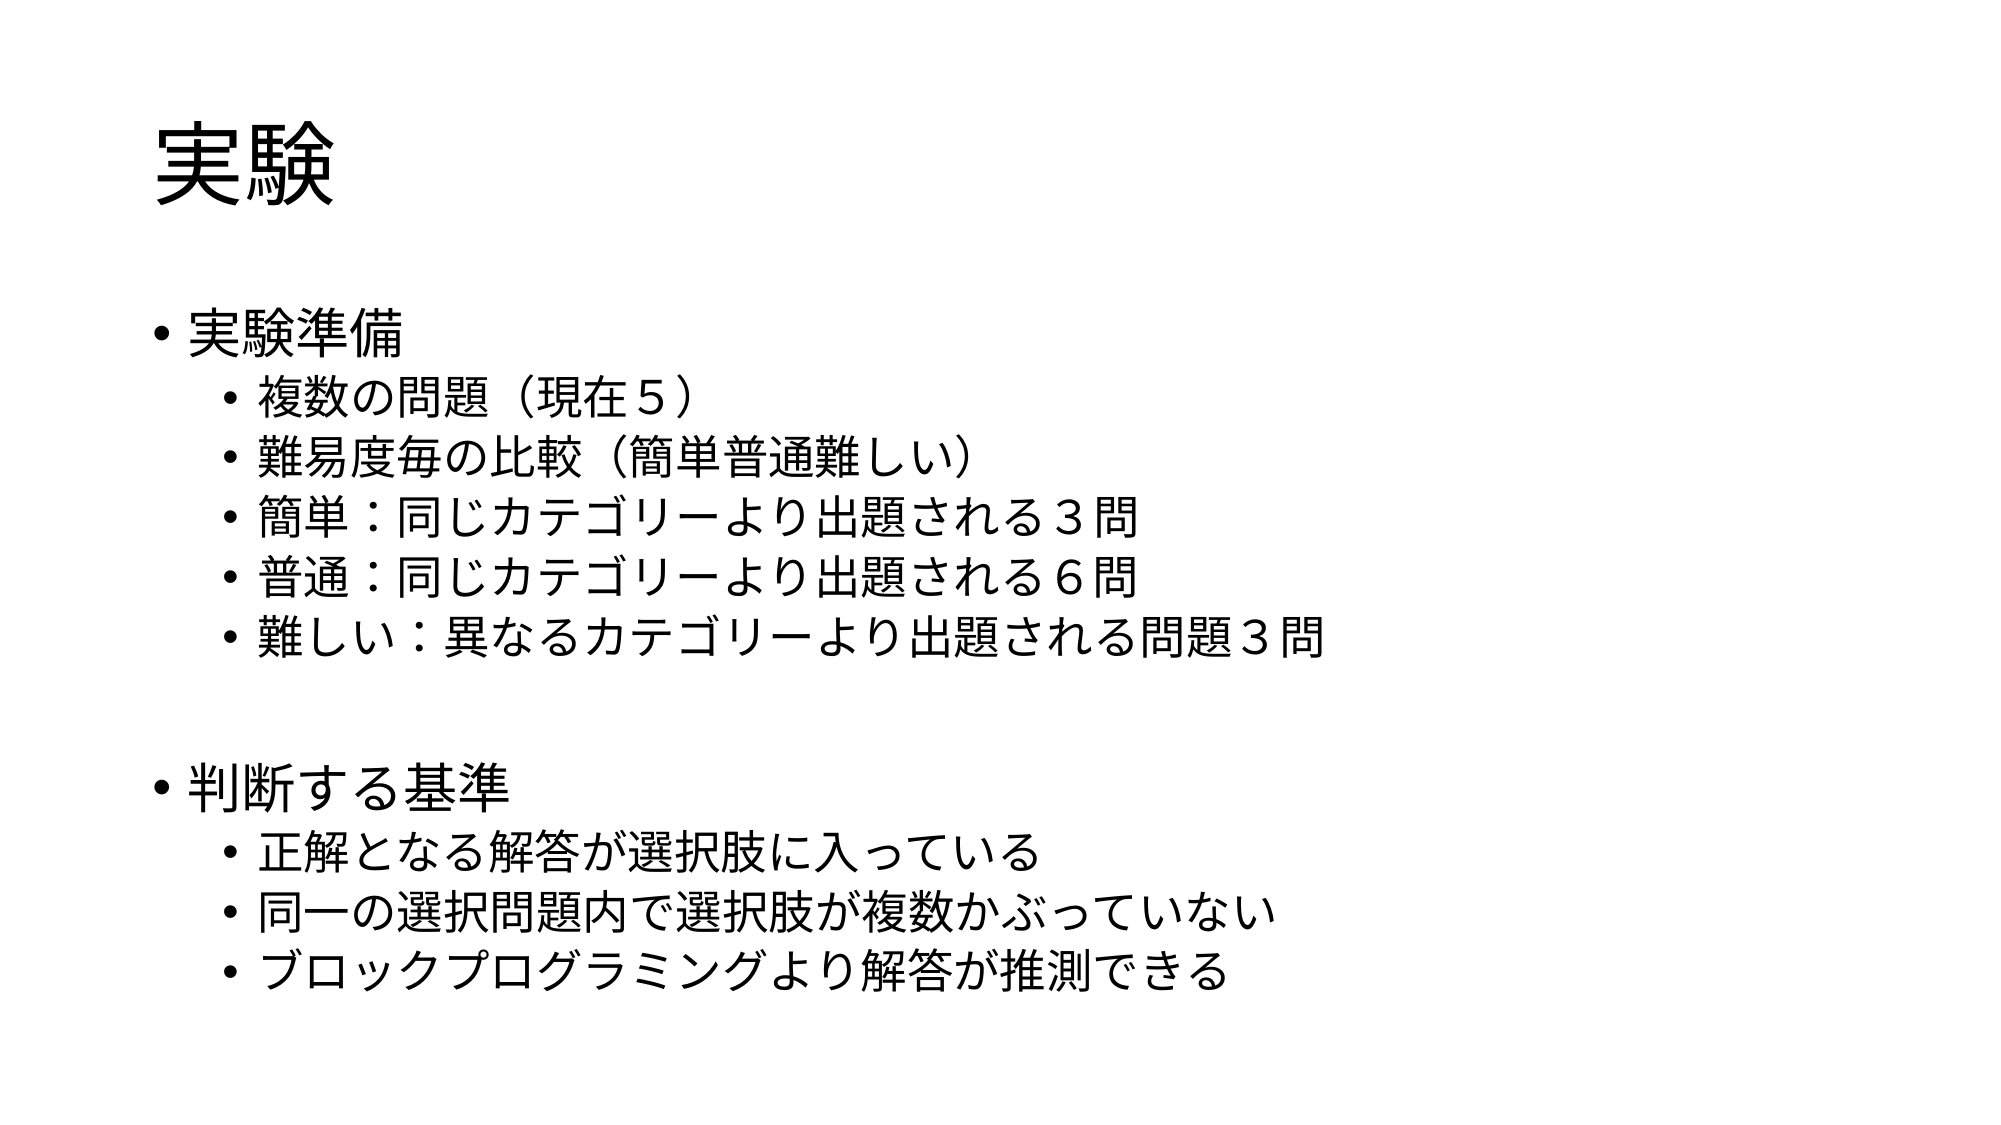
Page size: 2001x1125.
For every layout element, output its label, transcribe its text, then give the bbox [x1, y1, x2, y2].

title 実験 [137, 59, 1863, 278]
list 実験準備 複数の問題（現在５） 難易度毎の比較（簡単普通難しい） 簡単：同じカテゴリーより出題される３問 普通：同じカテゴリーより出題される６問 難しい：異なるカテゴリーより出題される問題３問 判断する基準 正解となる解答が選択肢に入っている 同一の選択問題内で選択肢が複数かぶっていない ブロックプログラミングより解答が推測できる [137, 299, 1863, 1014]
